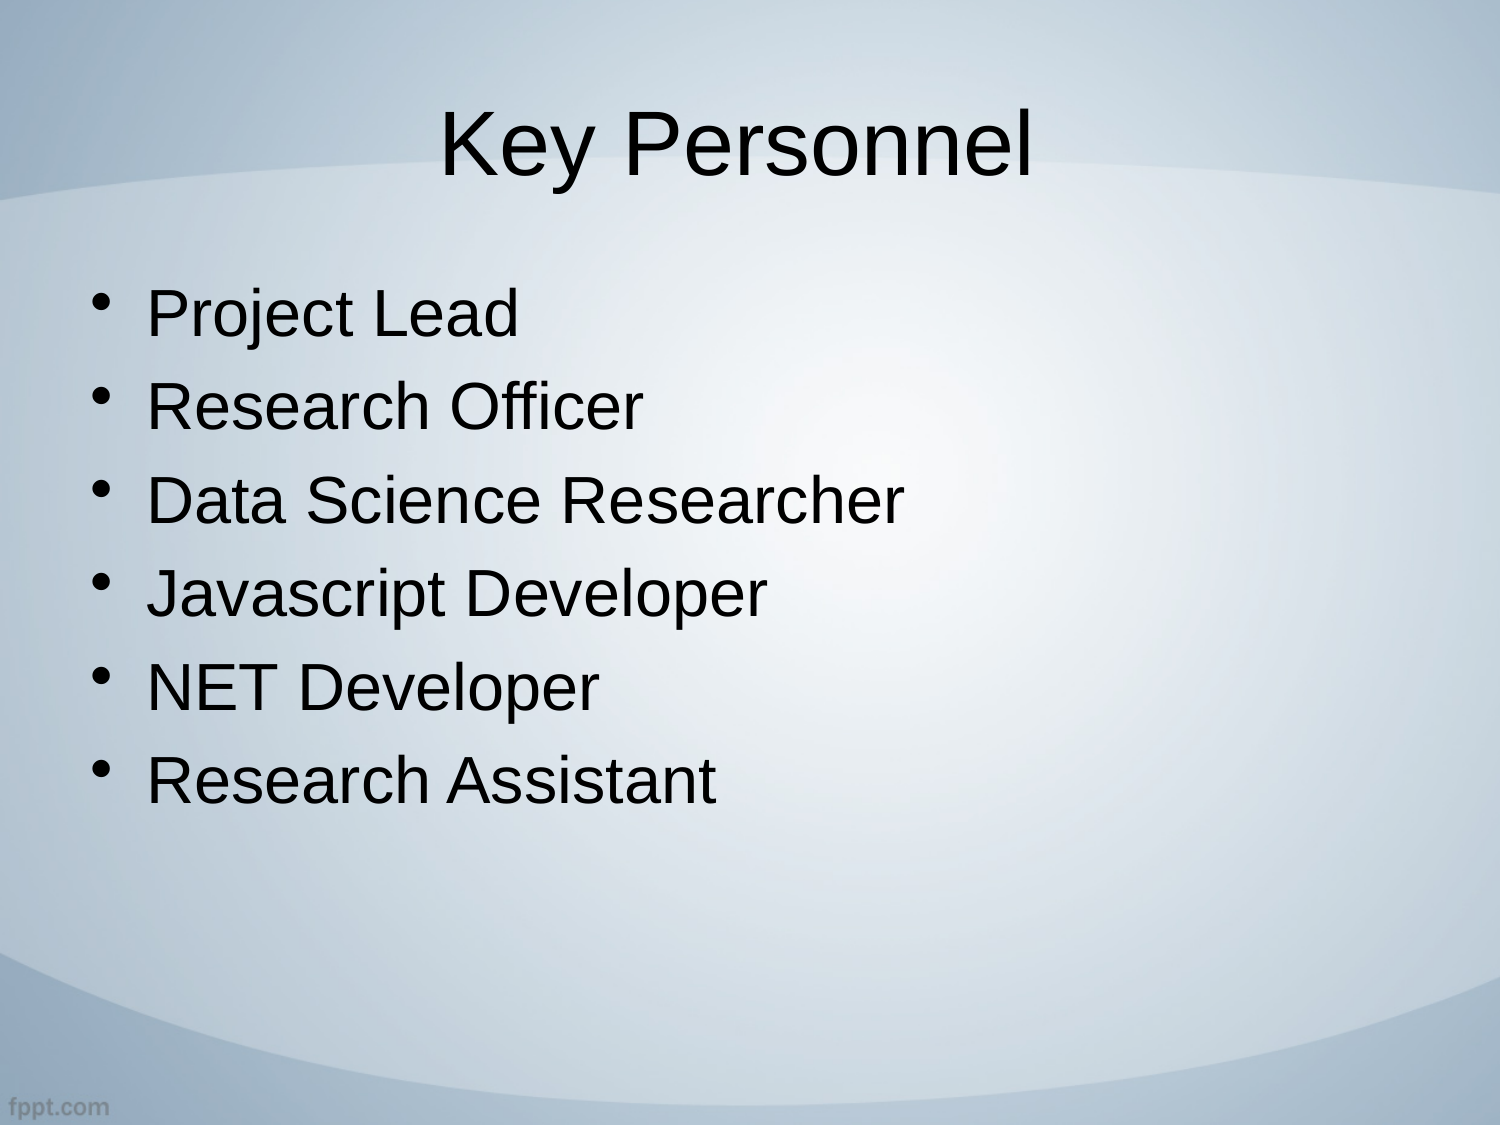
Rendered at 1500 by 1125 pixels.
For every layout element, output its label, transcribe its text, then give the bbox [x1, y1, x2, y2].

title Key Personnel [75, 45, 1425, 233]
picture [0, 0, 1500, 1125]
list Project Lead Research Officer Data Science Researcher Javascript Developer NET Developer Research Assistant [75, 262, 1425, 1005]
